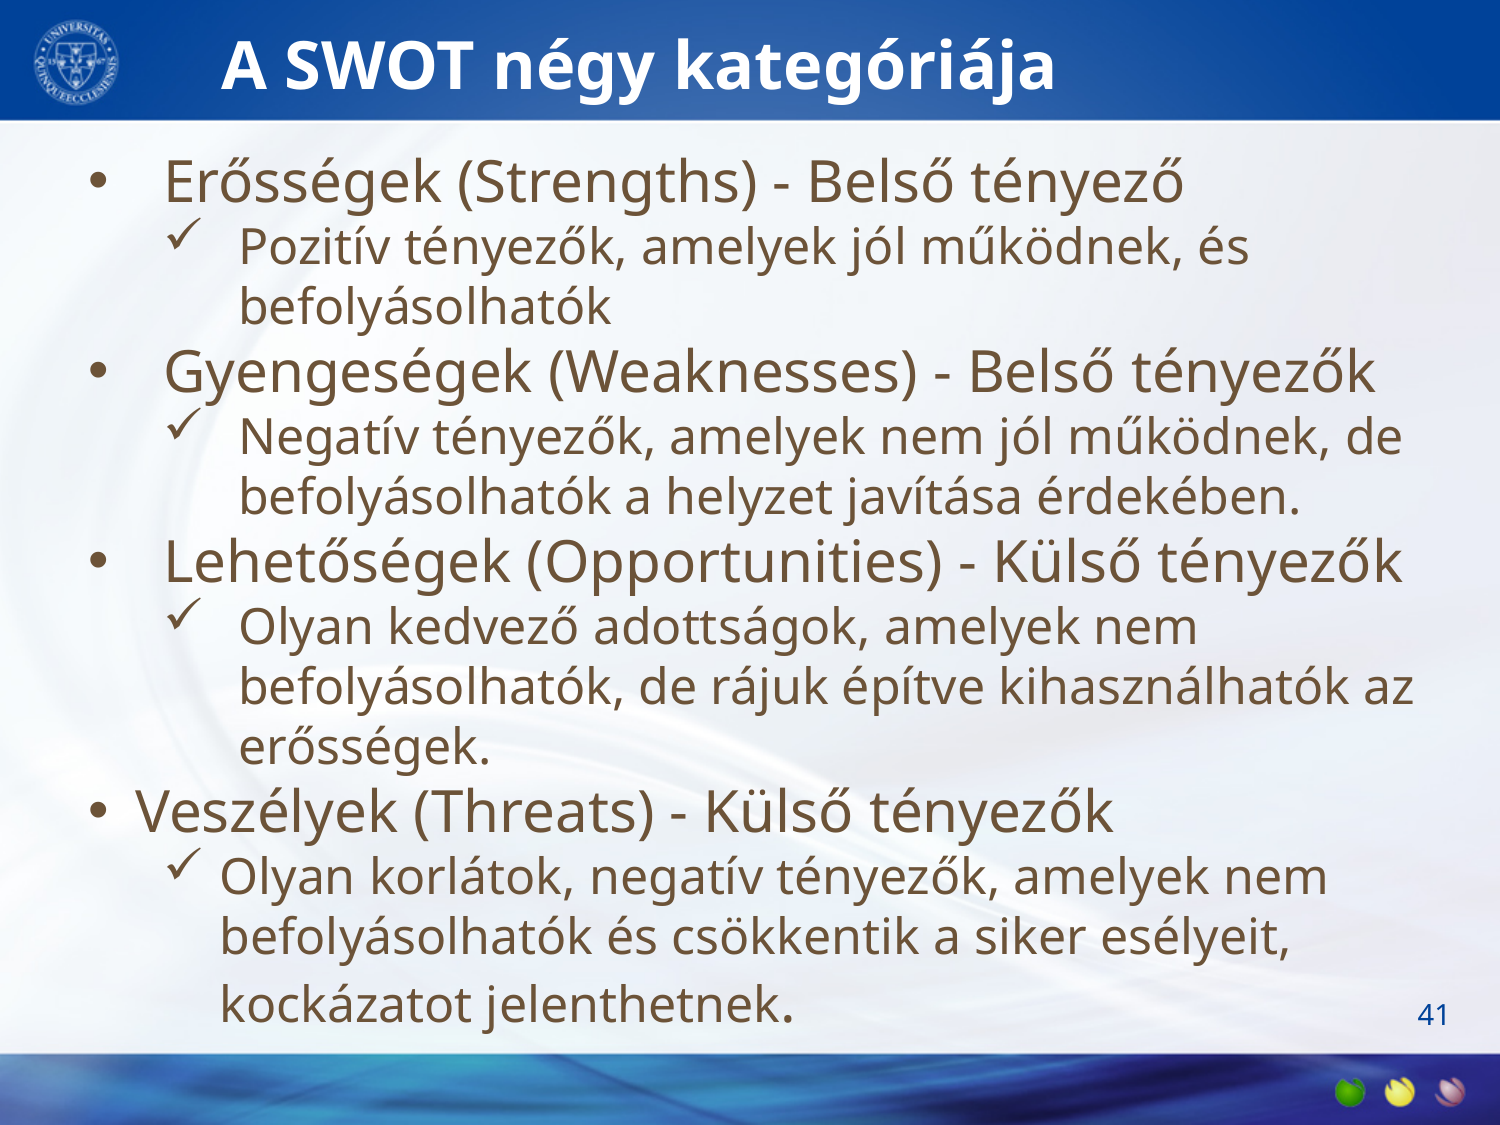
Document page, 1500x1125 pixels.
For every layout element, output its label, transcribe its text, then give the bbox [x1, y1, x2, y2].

picture [0, 0, 1500, 1125]
slide_number 41 [1115, 988, 1467, 1036]
text_box Erősségek (Strengths) - Belső tényező Pozitív tényezők, amelyek jól működnek, és befolyásolhatók Gyengeségek (Weaknesses) - Belső tényezők Negatív tényezők, amelyek nem jól működnek, de befolyásolhatók a helyzet javítása érdekében. Lehetőségek (Opportunities) - Külső tényezők Olyan kedvező adottságok, amelyek nem befolyásolhatók, de rájuk építve kihasználhatók az erősségek. Veszélyek (Threats) - Külső tényezők Olyan korlátok, negatív tényezők, amelyek nem befolyásolhatók és csökkentik a siker esélyeit, kockázatot jelenthetnek. [73, 137, 1500, 1042]
title A SWOT négy kategóriája [206, 0, 1424, 126]
